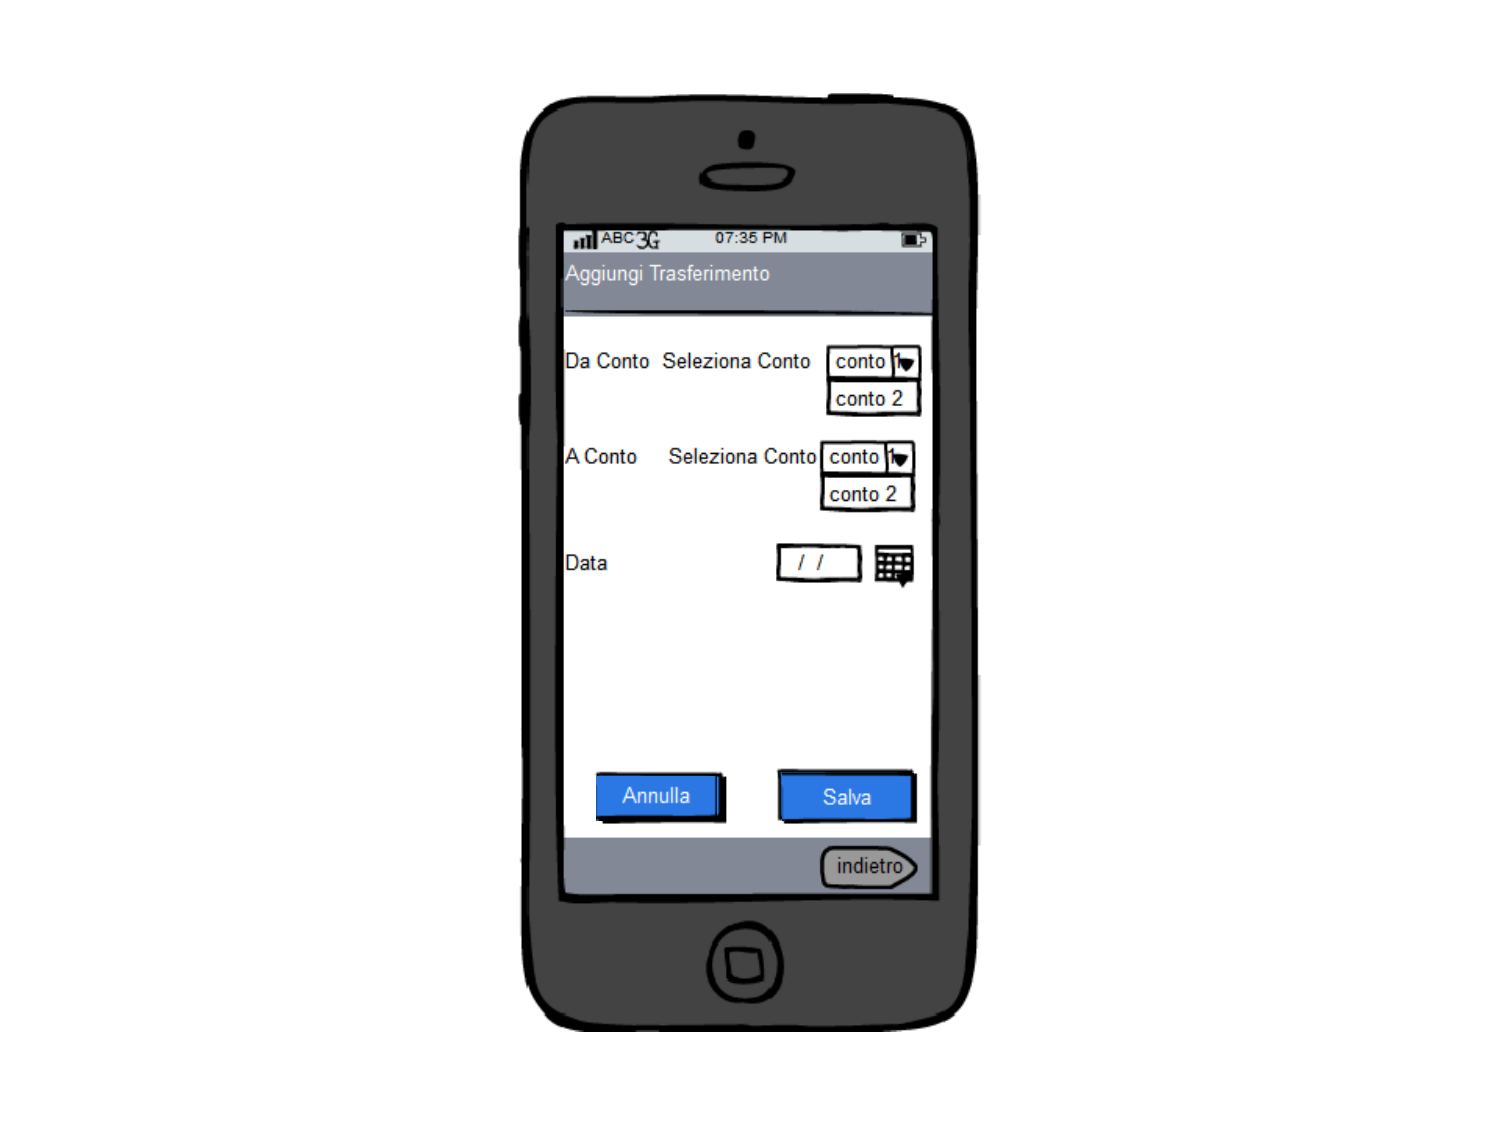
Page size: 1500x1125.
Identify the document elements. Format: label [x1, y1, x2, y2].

picture [513, 93, 987, 1032]
